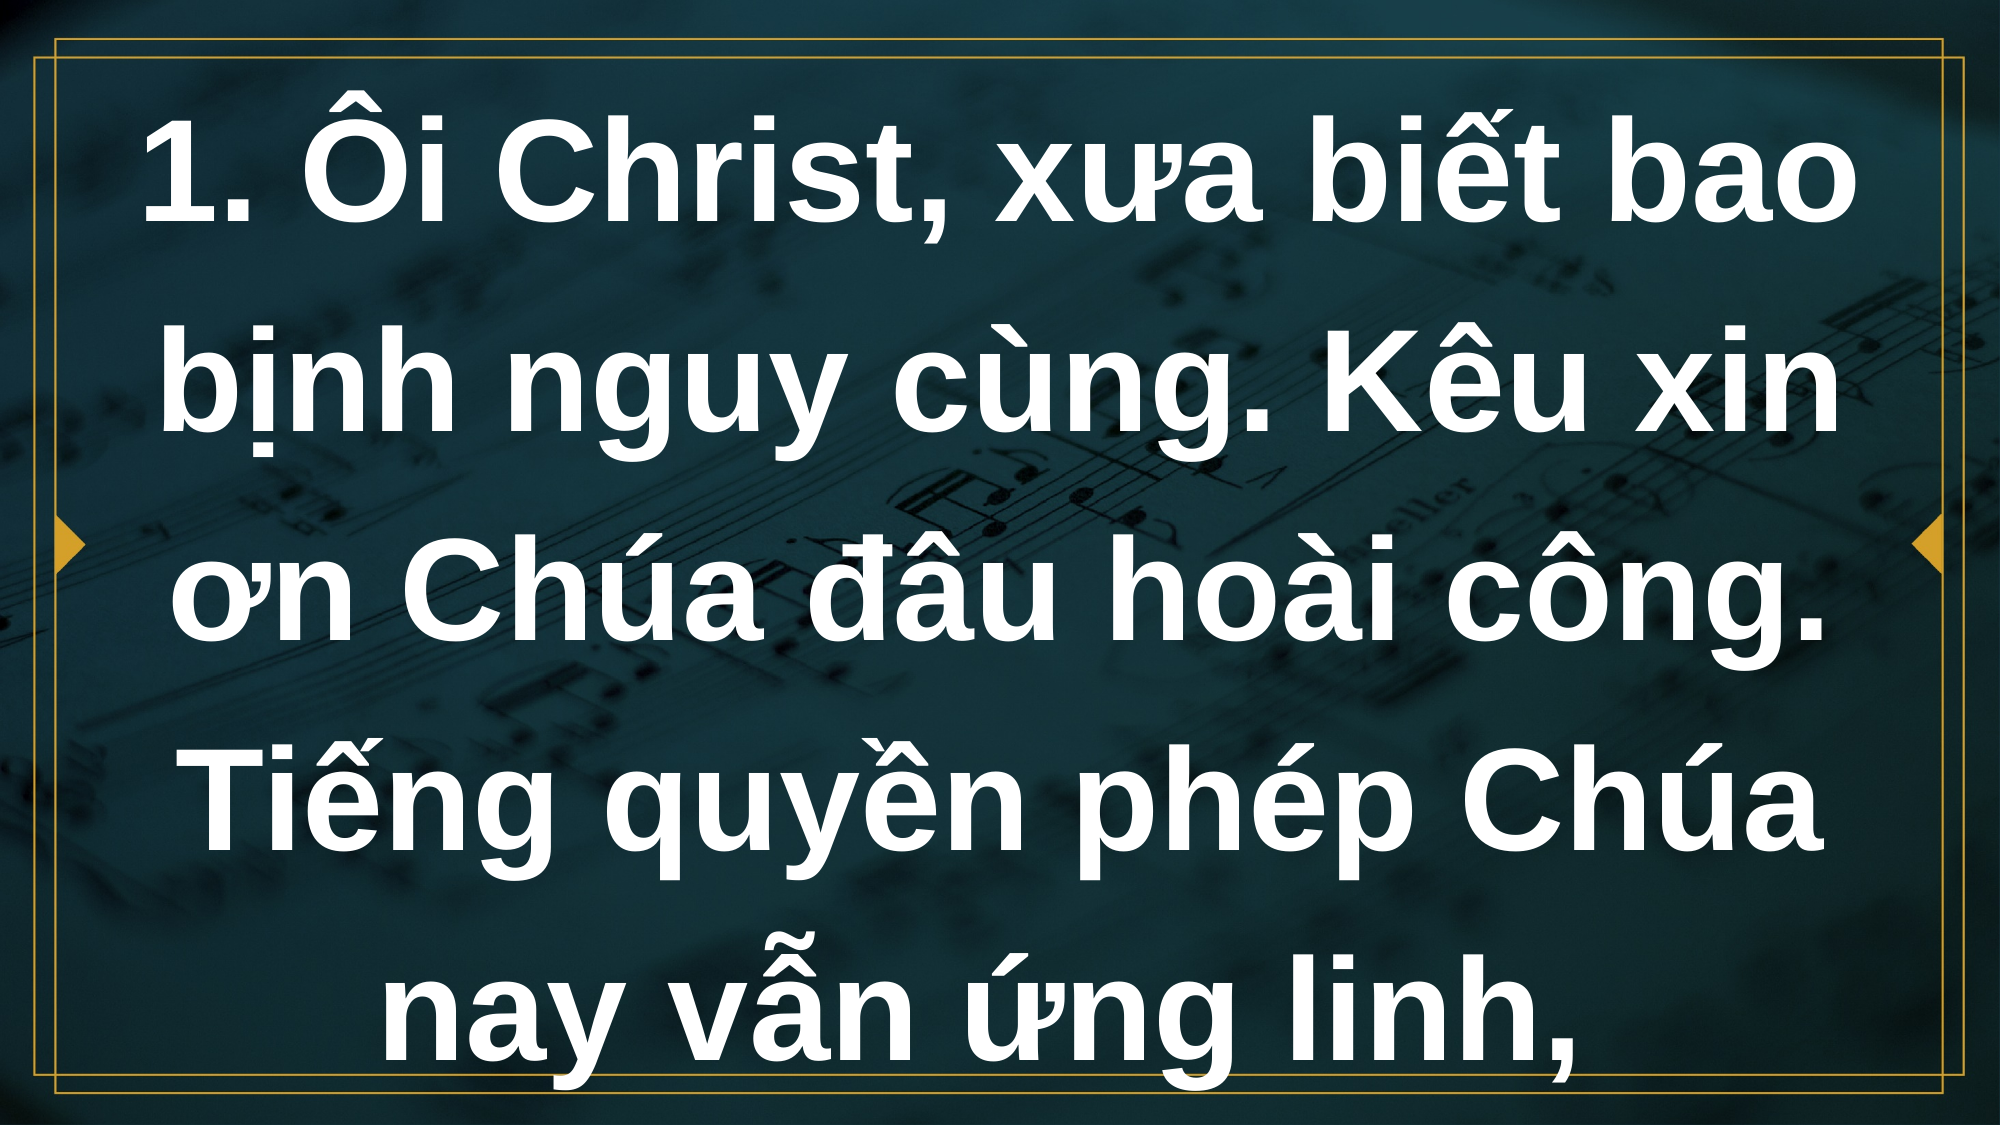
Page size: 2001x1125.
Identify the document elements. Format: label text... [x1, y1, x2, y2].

title 1. Ôi Christ, xưa biết bao bịnh nguy cùng. Kêu xin ơn Chúa đâu hoài công. Tiếng quyền phép Chúa nay vẫn ứng linh, [55, 53, 1945, 1077]
picture [0, 0, 2000, 1125]
